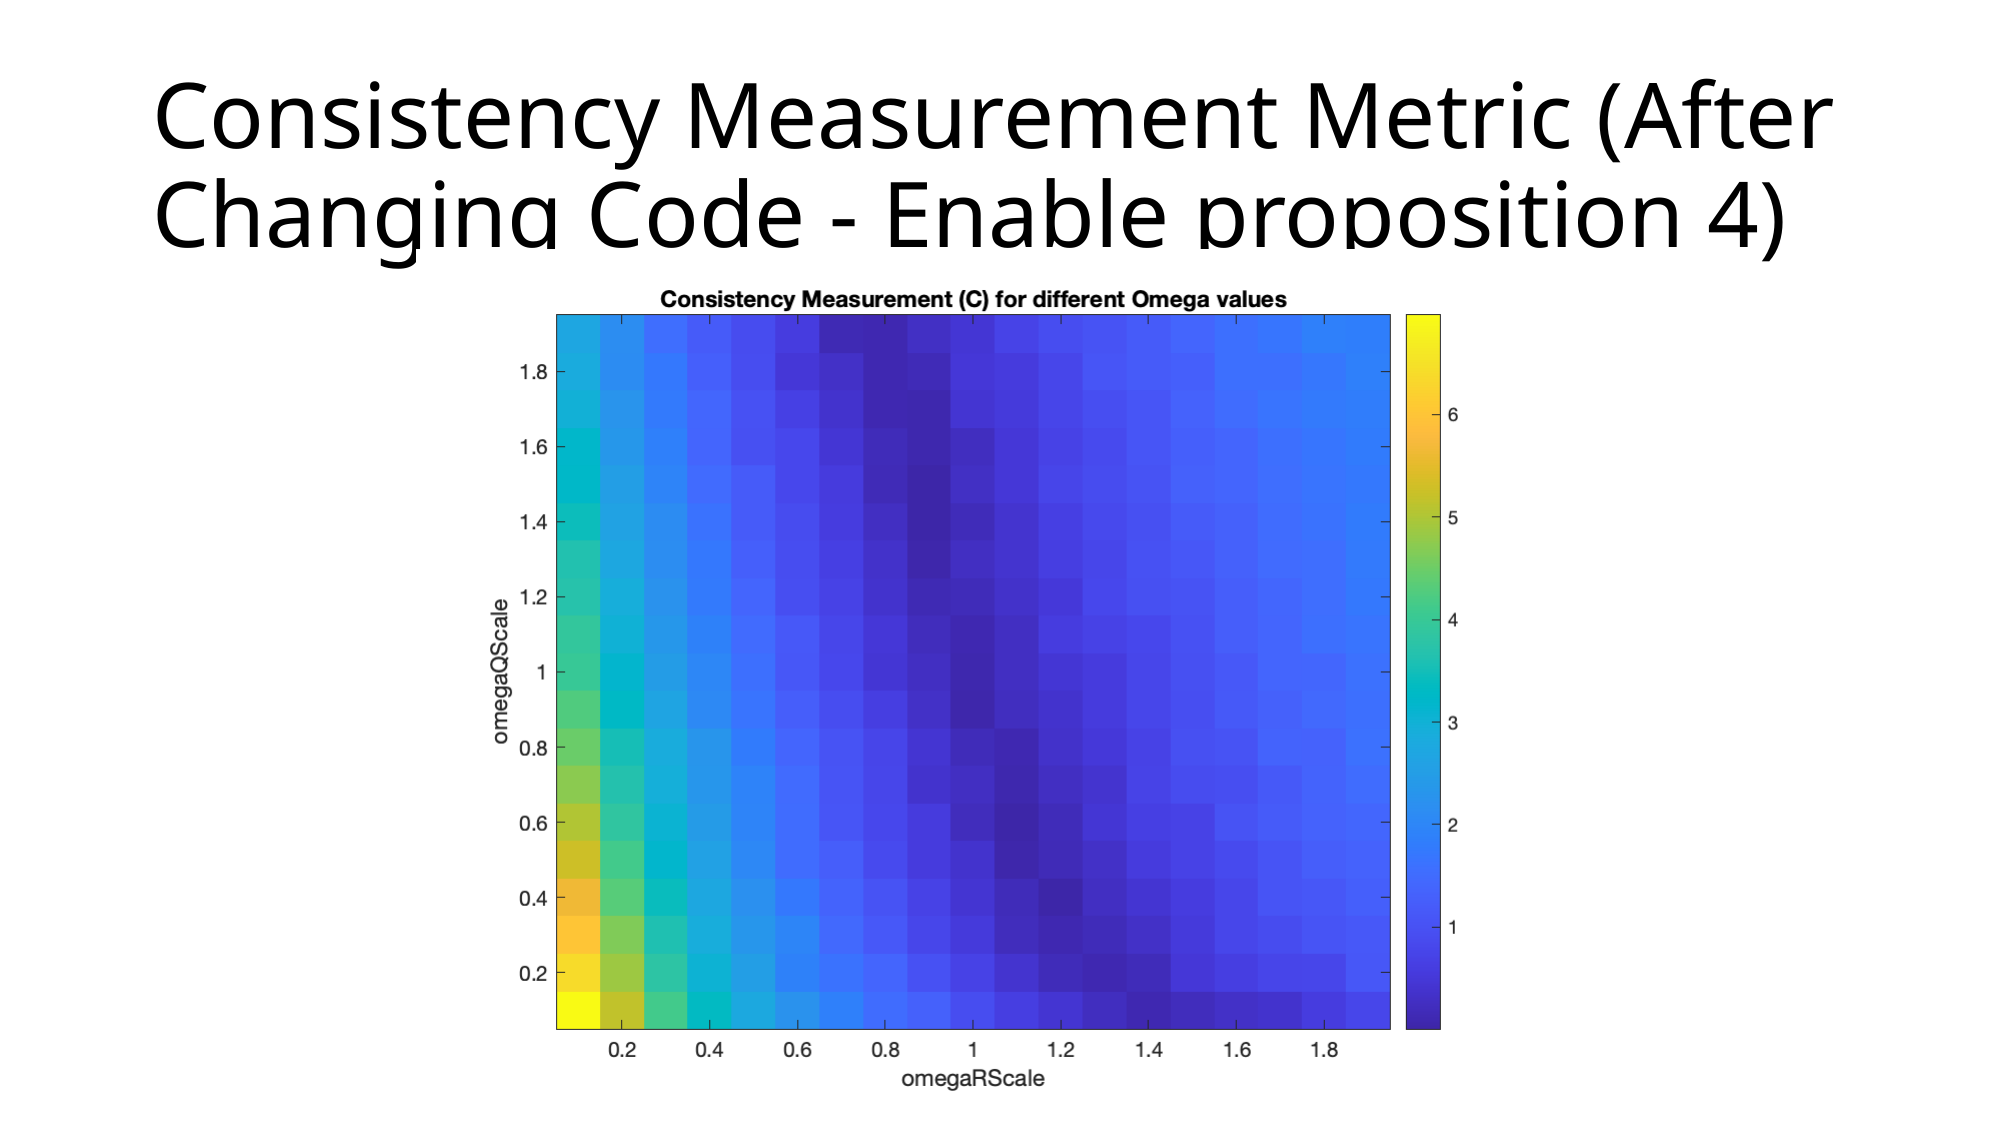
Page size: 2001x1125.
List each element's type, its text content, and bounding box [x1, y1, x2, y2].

title Consistency Measurement Metric (After Changing Code - Enable proposition 4) [137, 59, 1863, 278]
picture [416, 249, 1584, 1125]
